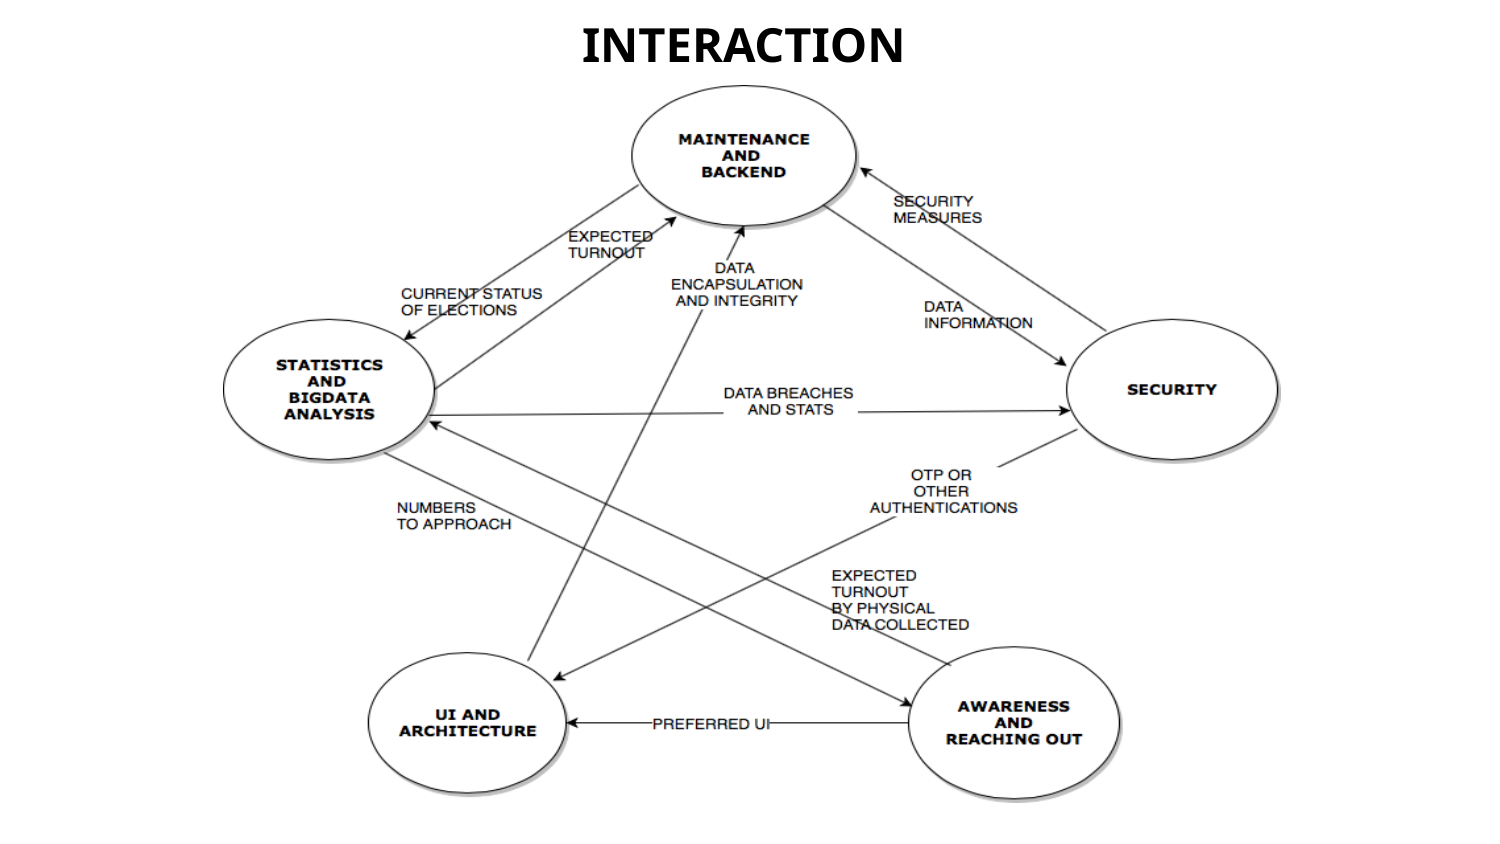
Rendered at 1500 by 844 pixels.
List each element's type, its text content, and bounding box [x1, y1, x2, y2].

title INTERACTION [42, 0, 1458, 86]
picture [222, 84, 1281, 803]
